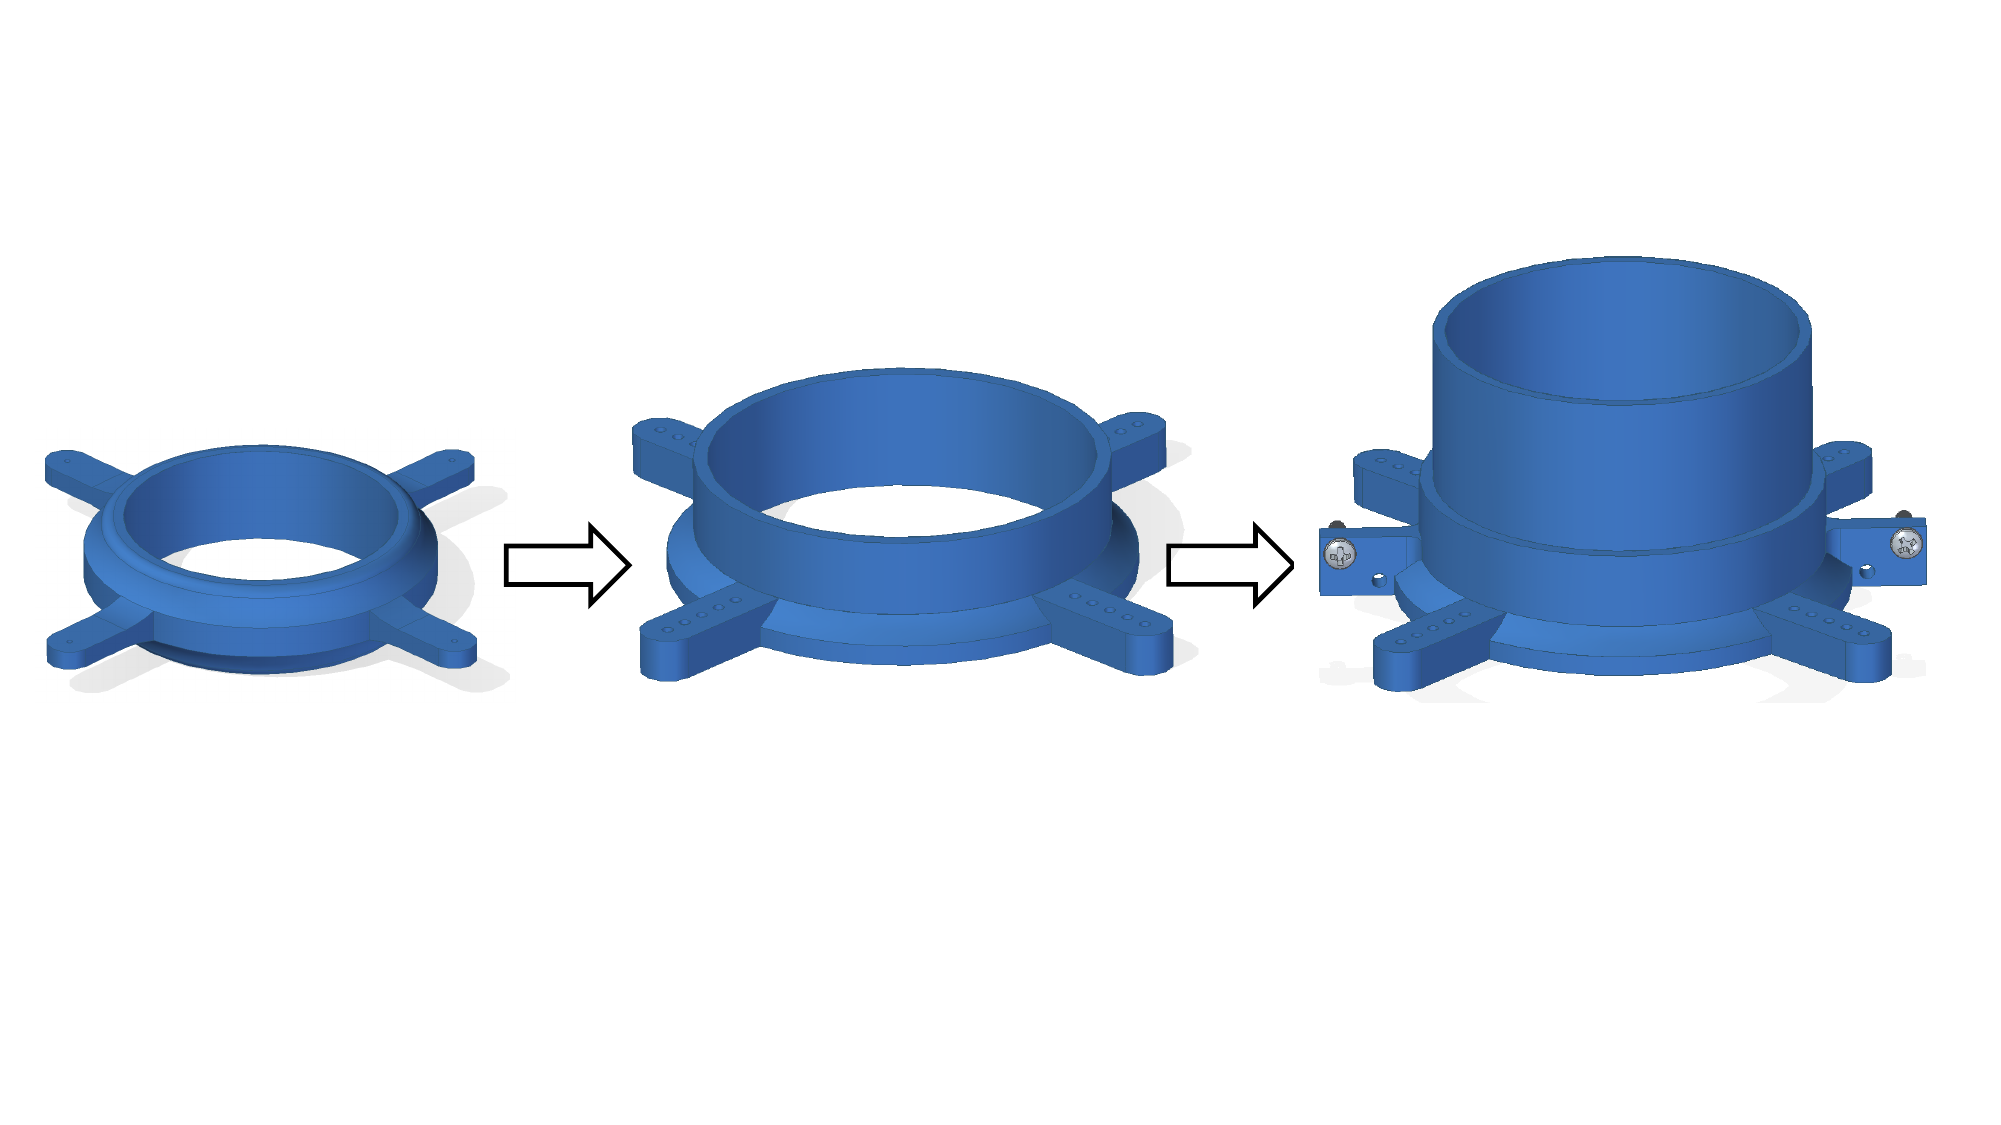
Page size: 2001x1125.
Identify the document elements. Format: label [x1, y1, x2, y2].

text_box [35, 360, 1294, 703]
picture [1294, 247, 1933, 703]
